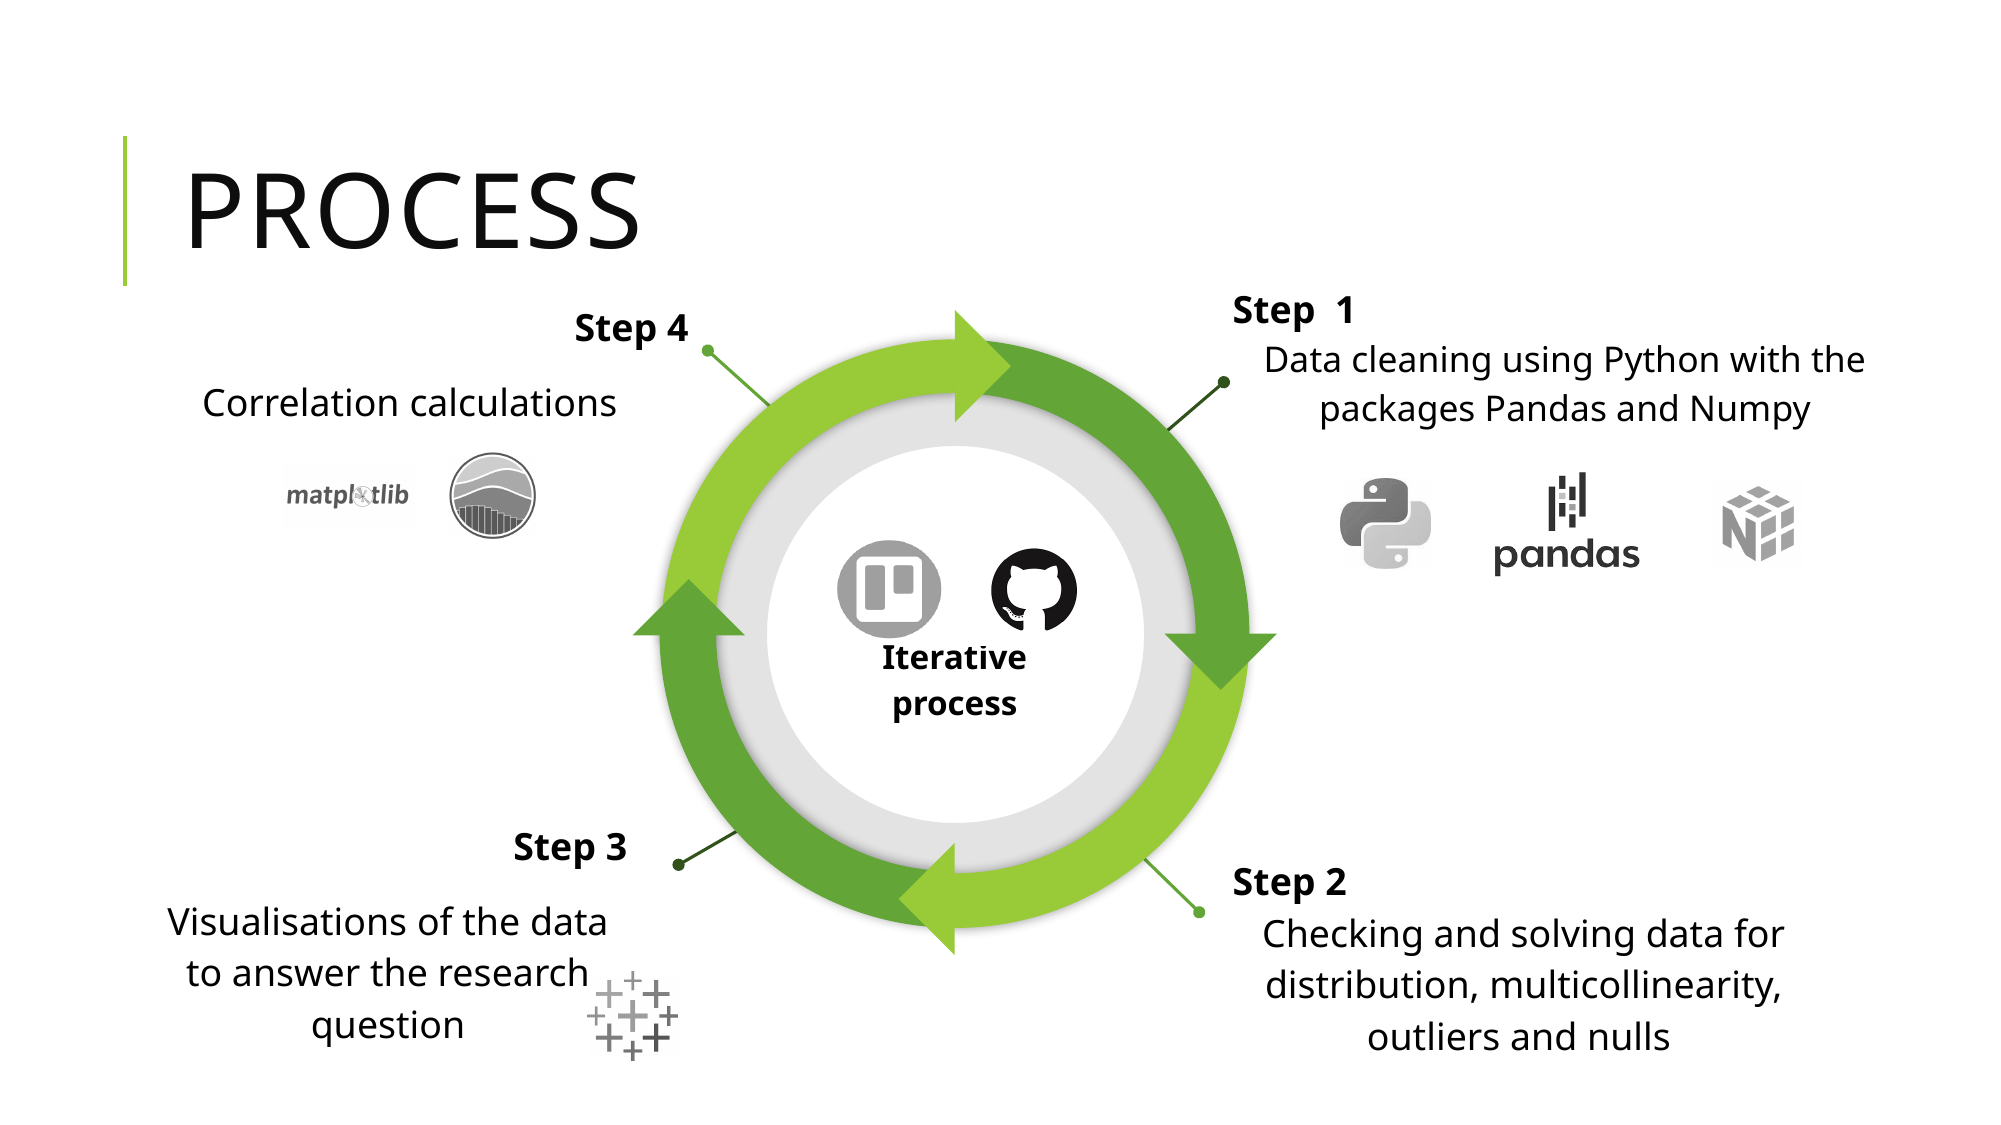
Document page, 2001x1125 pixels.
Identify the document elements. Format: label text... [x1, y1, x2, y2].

title PROCESS [168, 96, 1763, 254]
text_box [111, 258, 1918, 1103]
